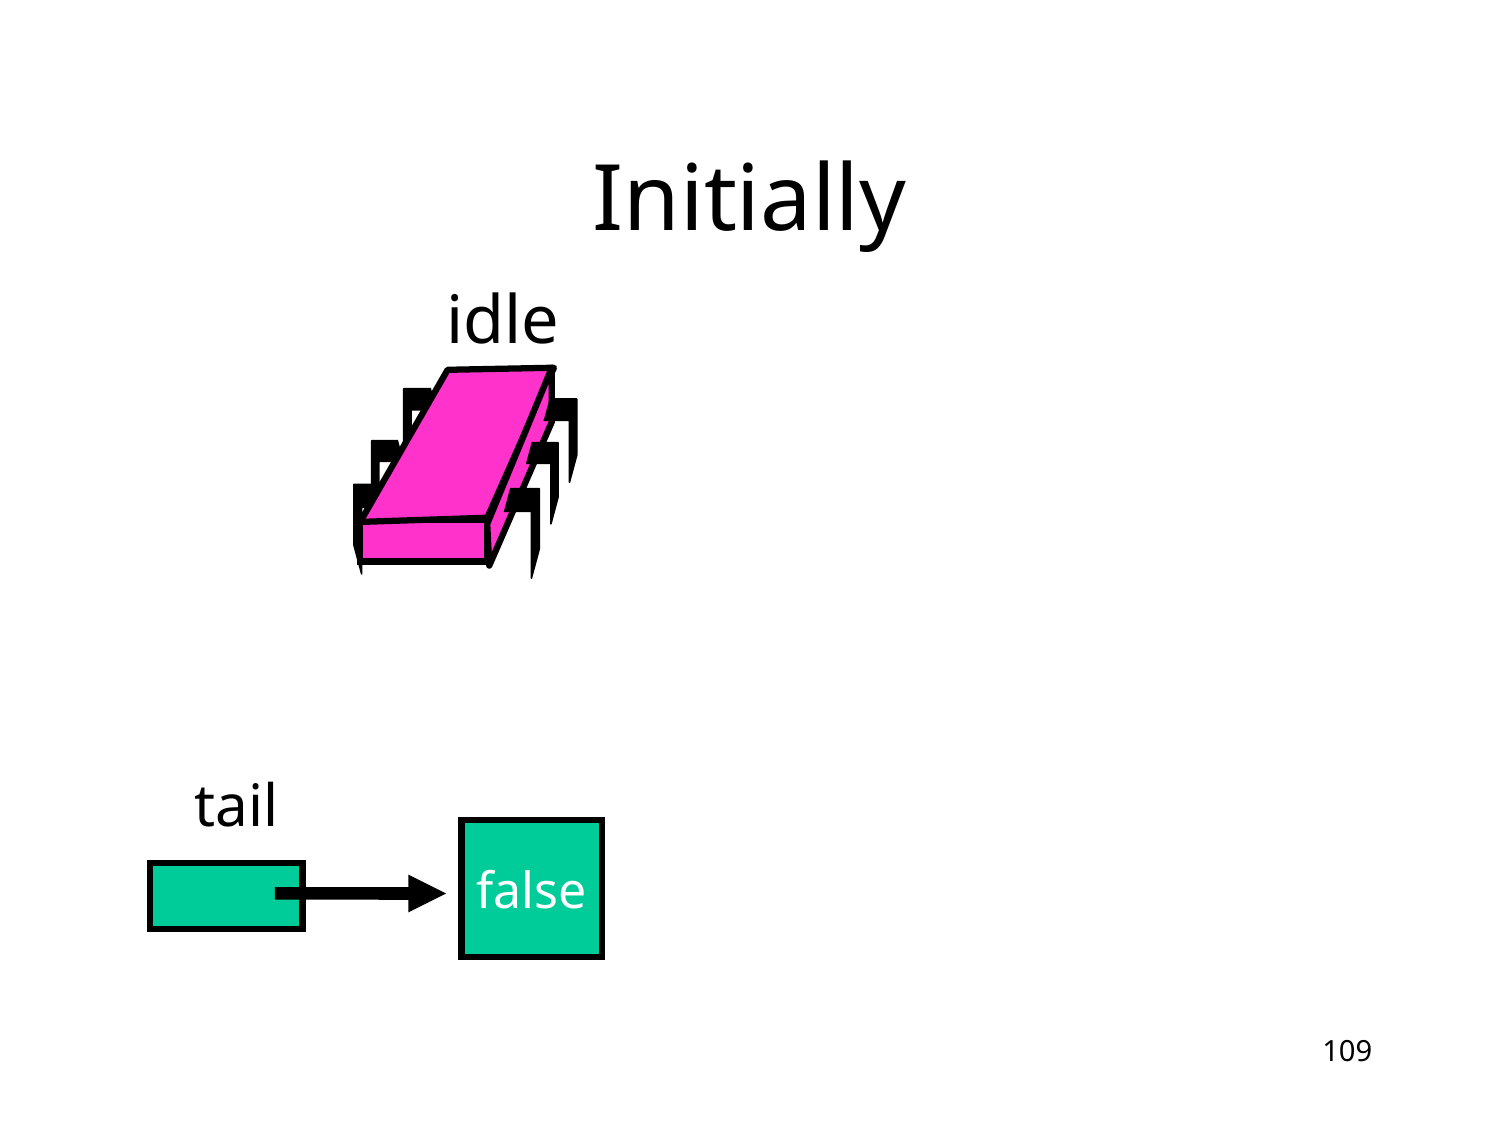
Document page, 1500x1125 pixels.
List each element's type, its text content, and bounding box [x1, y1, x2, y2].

text_box [274, 887, 447, 900]
slide_number 109 [1074, 1024, 1388, 1101]
text_box false [461, 819, 603, 957]
text_box [149, 863, 303, 929]
title Initially [112, 99, 1388, 288]
text_box tail [179, 761, 294, 846]
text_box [353, 269, 578, 579]
